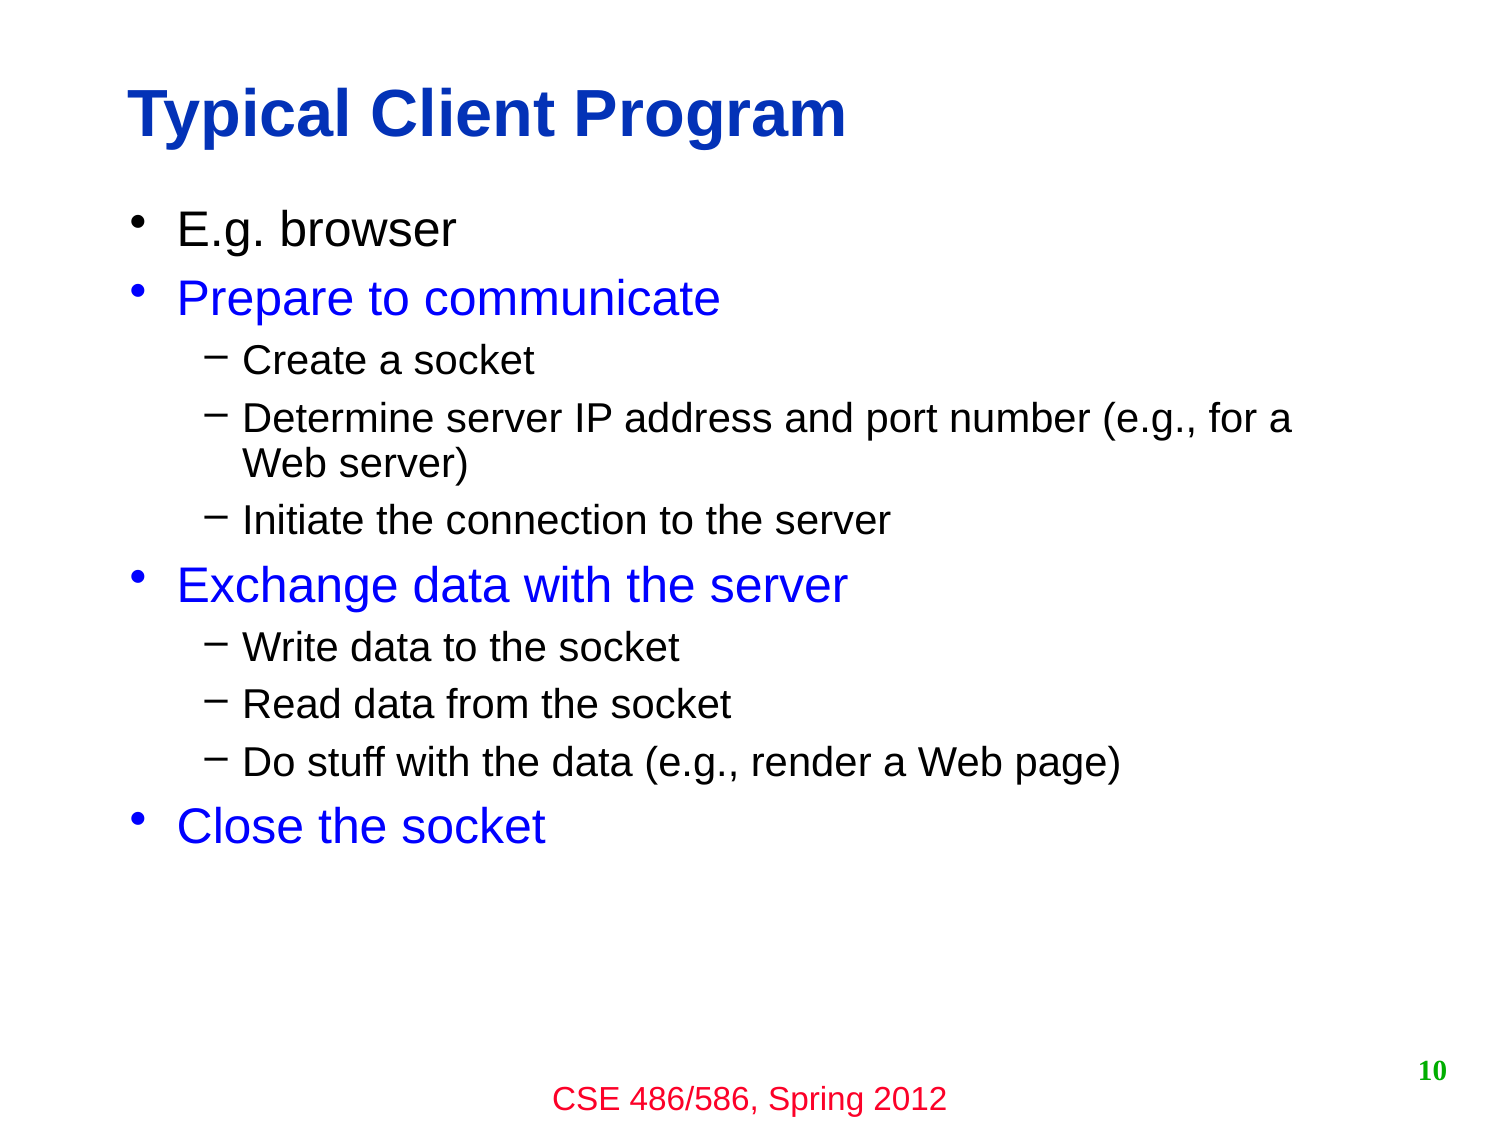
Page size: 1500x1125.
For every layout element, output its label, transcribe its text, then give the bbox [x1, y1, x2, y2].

slide_number 10 [1312, 1037, 1463, 1101]
list E.g. browser Prepare to communicate Create a socket Determine server IP address and port number (e.g., for a Web server) Initiate the connection to the server Exchange data with the server Write data to the socket Read data from the socket Do stuff with the data (e.g., render a Web page) Close the socket [114, 195, 1376, 1005]
title Typical Client Program [112, 53, 1310, 176]
